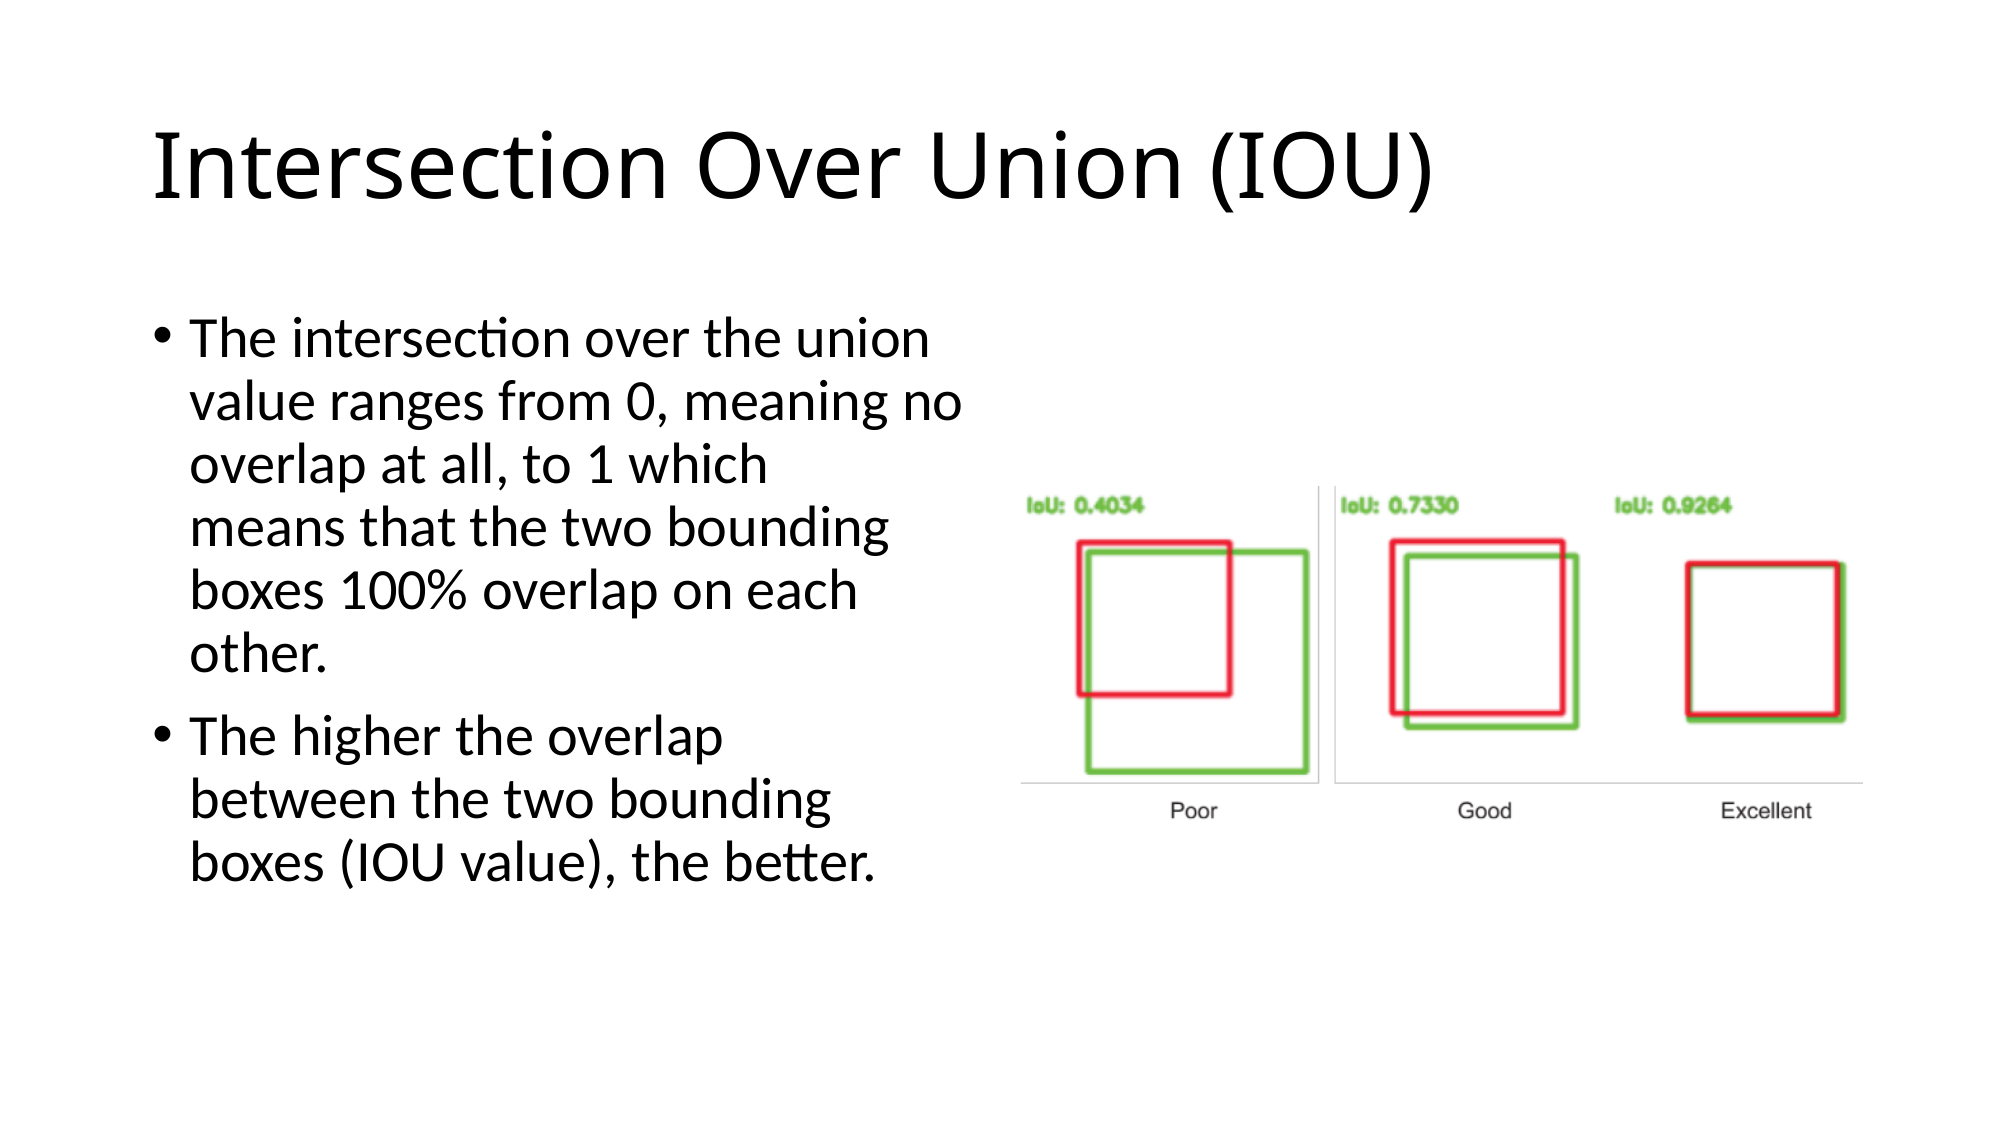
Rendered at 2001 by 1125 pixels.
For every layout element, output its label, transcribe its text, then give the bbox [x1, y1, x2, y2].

list The intersection over the union value ranges from 0, meaning no overlap at all, to 1 which means that the two bounding boxes 100% overlap on each other. The higher the overlap between the two bounding boxes (IOU value), the better. [137, 299, 988, 1014]
title Intersection Over Union (IOU) [137, 59, 1863, 278]
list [1012, 481, 1863, 831]
